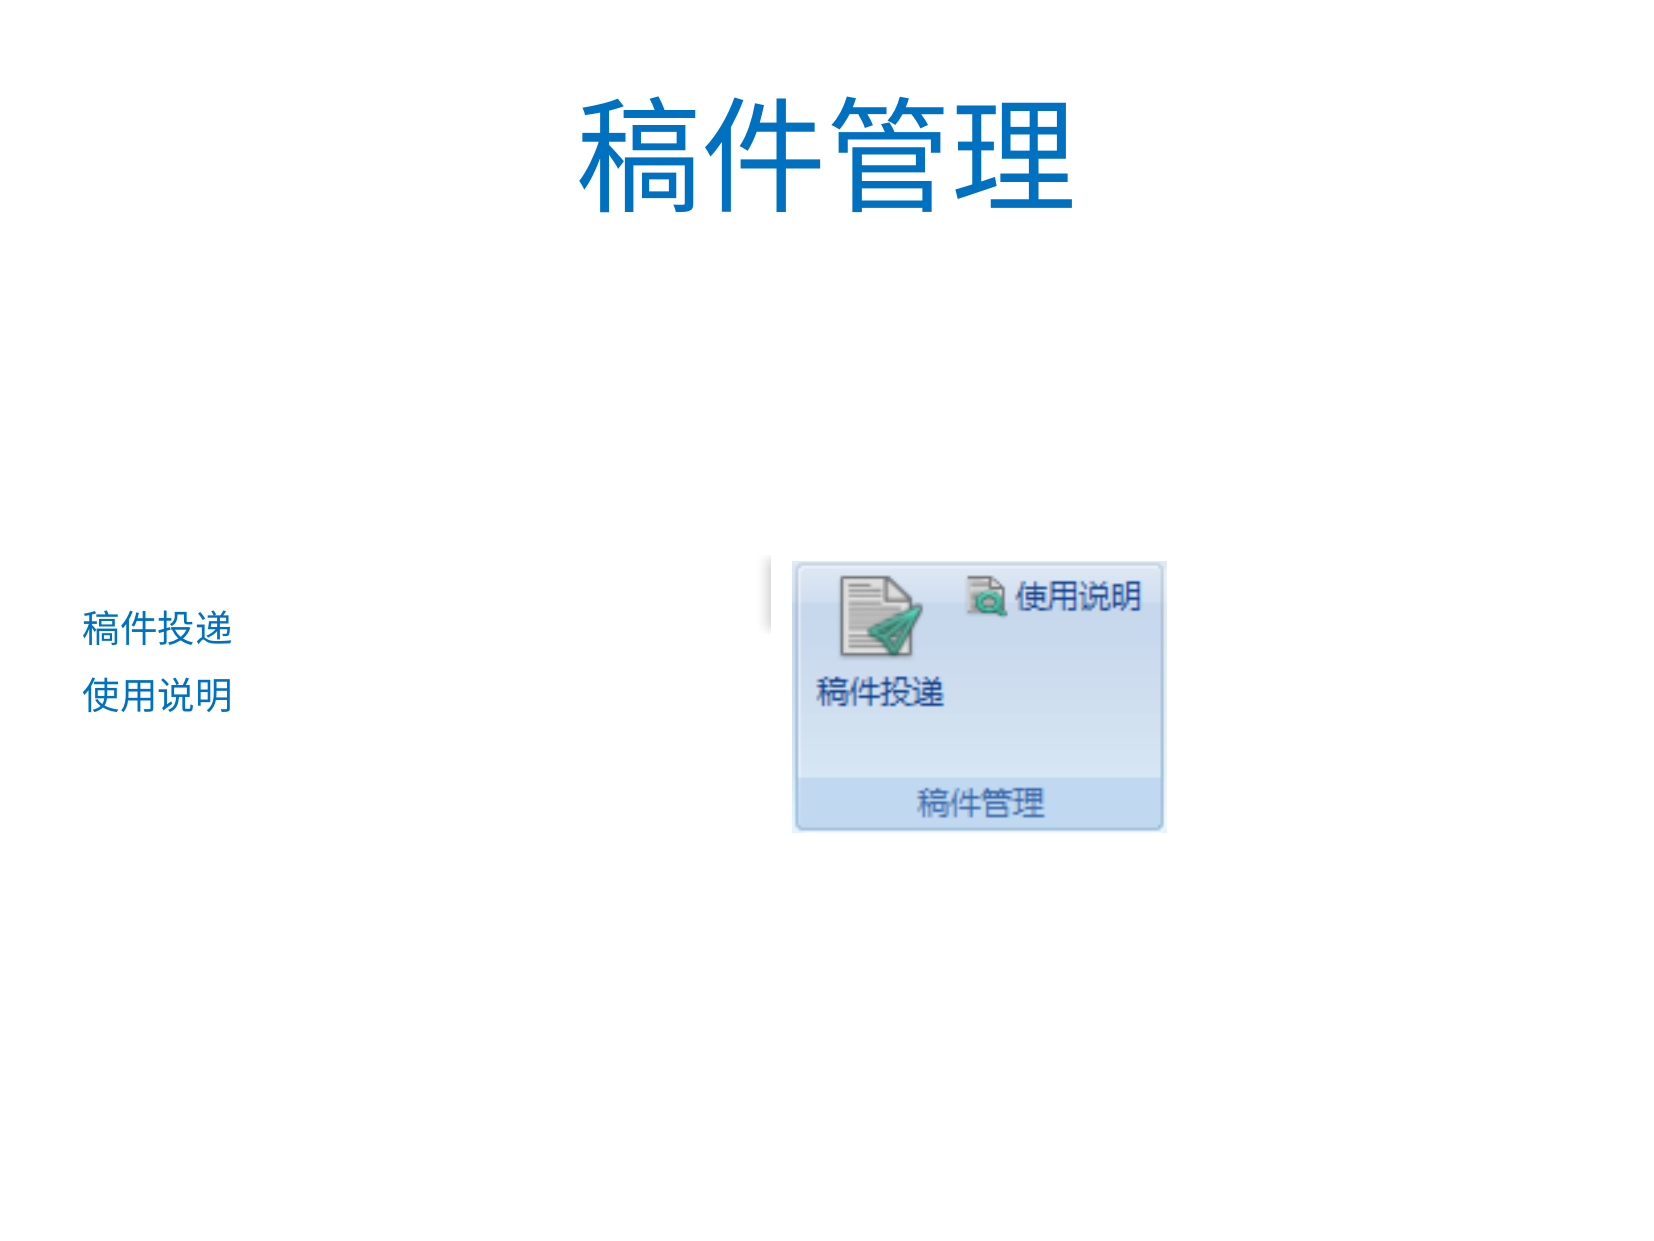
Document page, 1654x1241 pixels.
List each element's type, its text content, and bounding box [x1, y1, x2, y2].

picture [791, 561, 1167, 834]
title 稿件管理 [82, 49, 1571, 257]
subtitle 稿件投递 使用说明 [82, 290, 1571, 1010]
